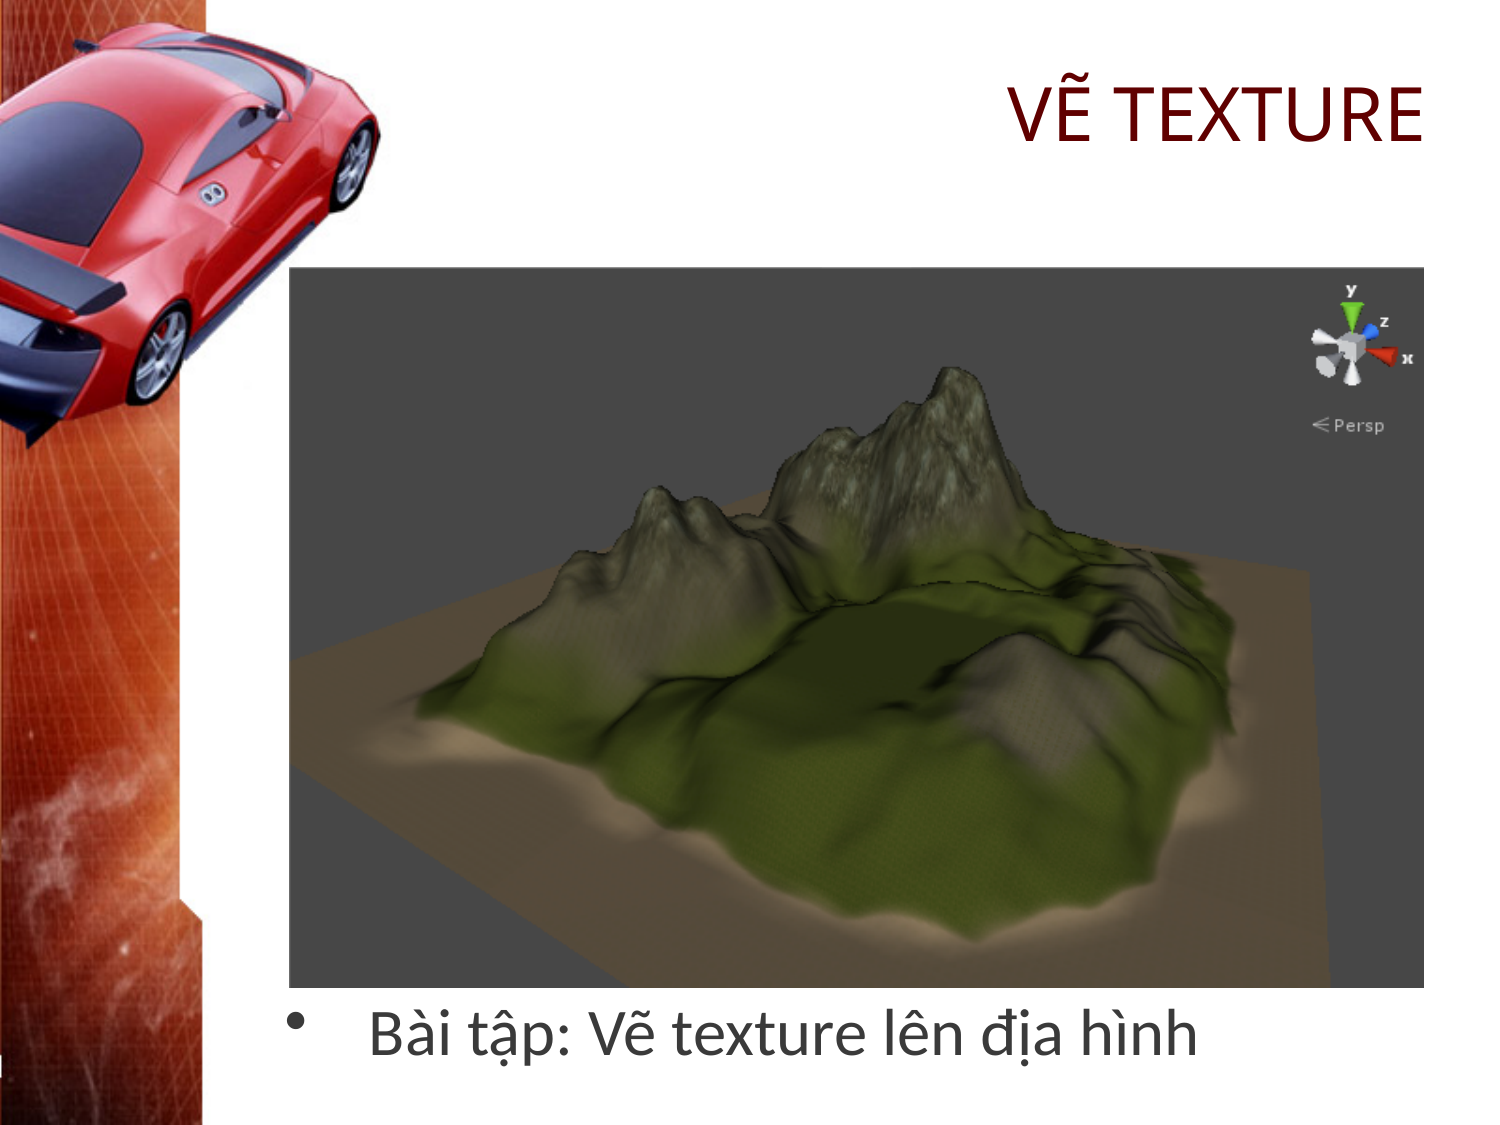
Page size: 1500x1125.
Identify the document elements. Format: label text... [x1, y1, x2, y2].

picture [0, 0, 1500, 1125]
list Bài tập: Vẽ texture lên địa hình [269, 328, 1425, 1055]
title VẼ TEXTURE [253, 58, 1442, 166]
